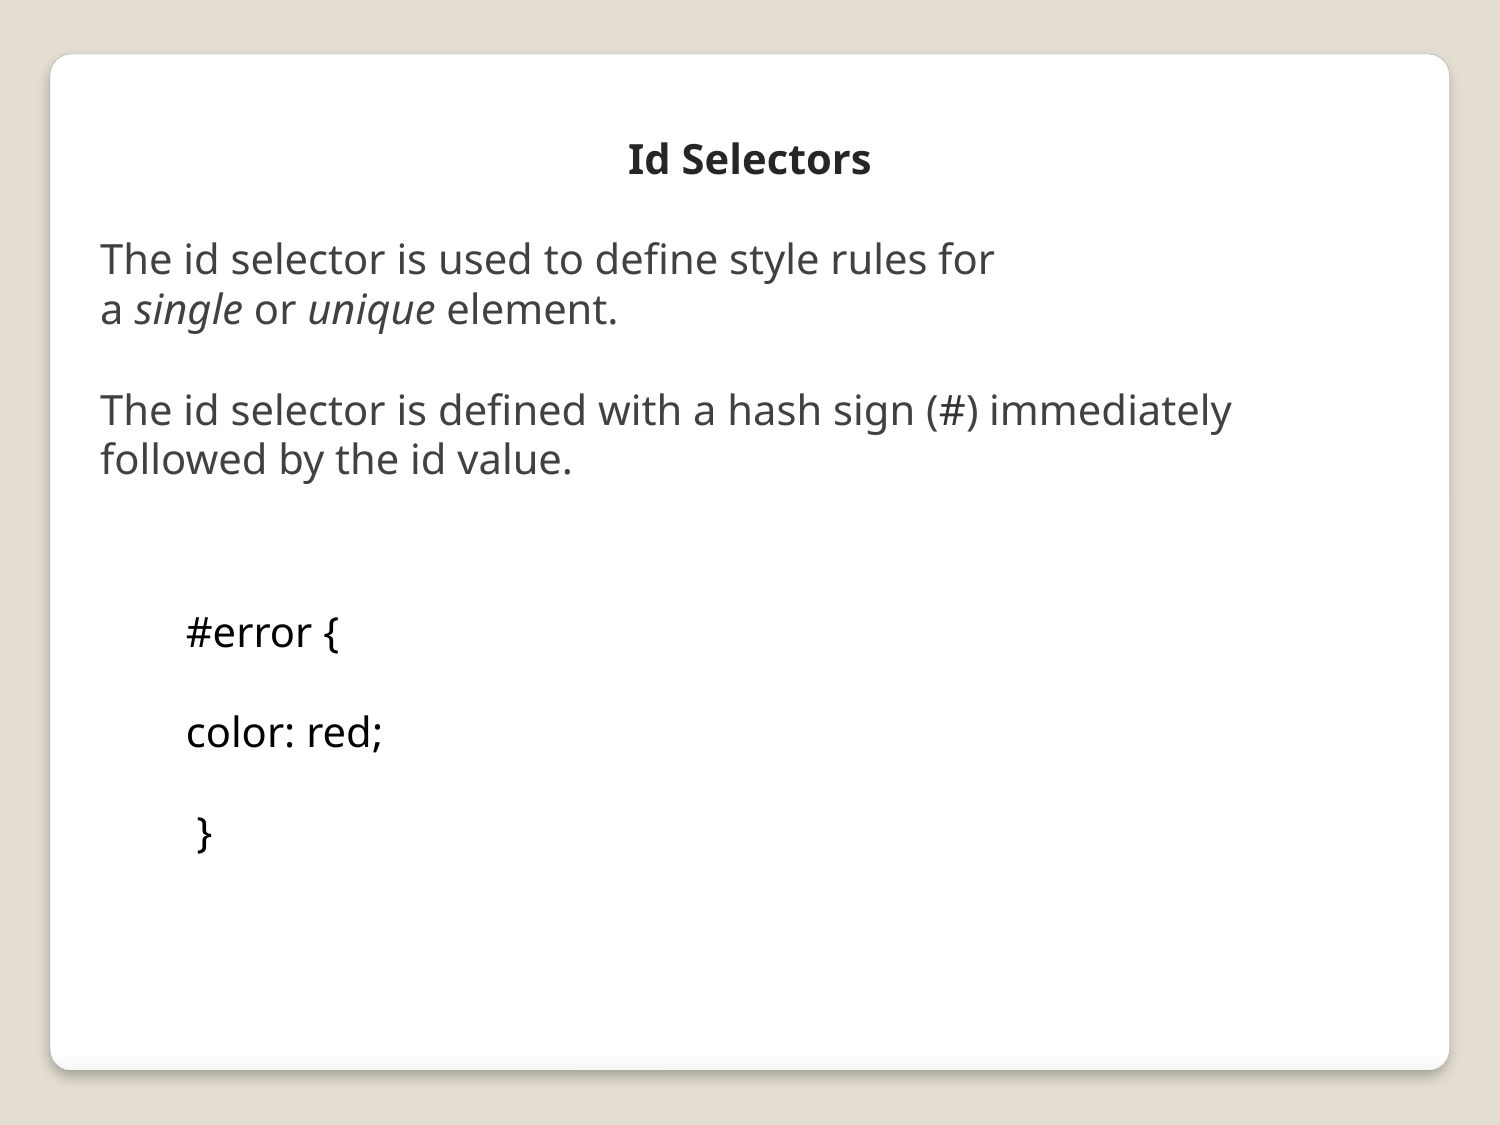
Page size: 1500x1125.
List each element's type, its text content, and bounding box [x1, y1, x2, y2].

text_box Id Selectors The id selector is used to define style rules for a single or unique element. The id selector is defined with a hash sign (#) immediately followed by the id value. [97, 100, 1403, 501]
text_box #error { color: red; } [171, 597, 1317, 863]
